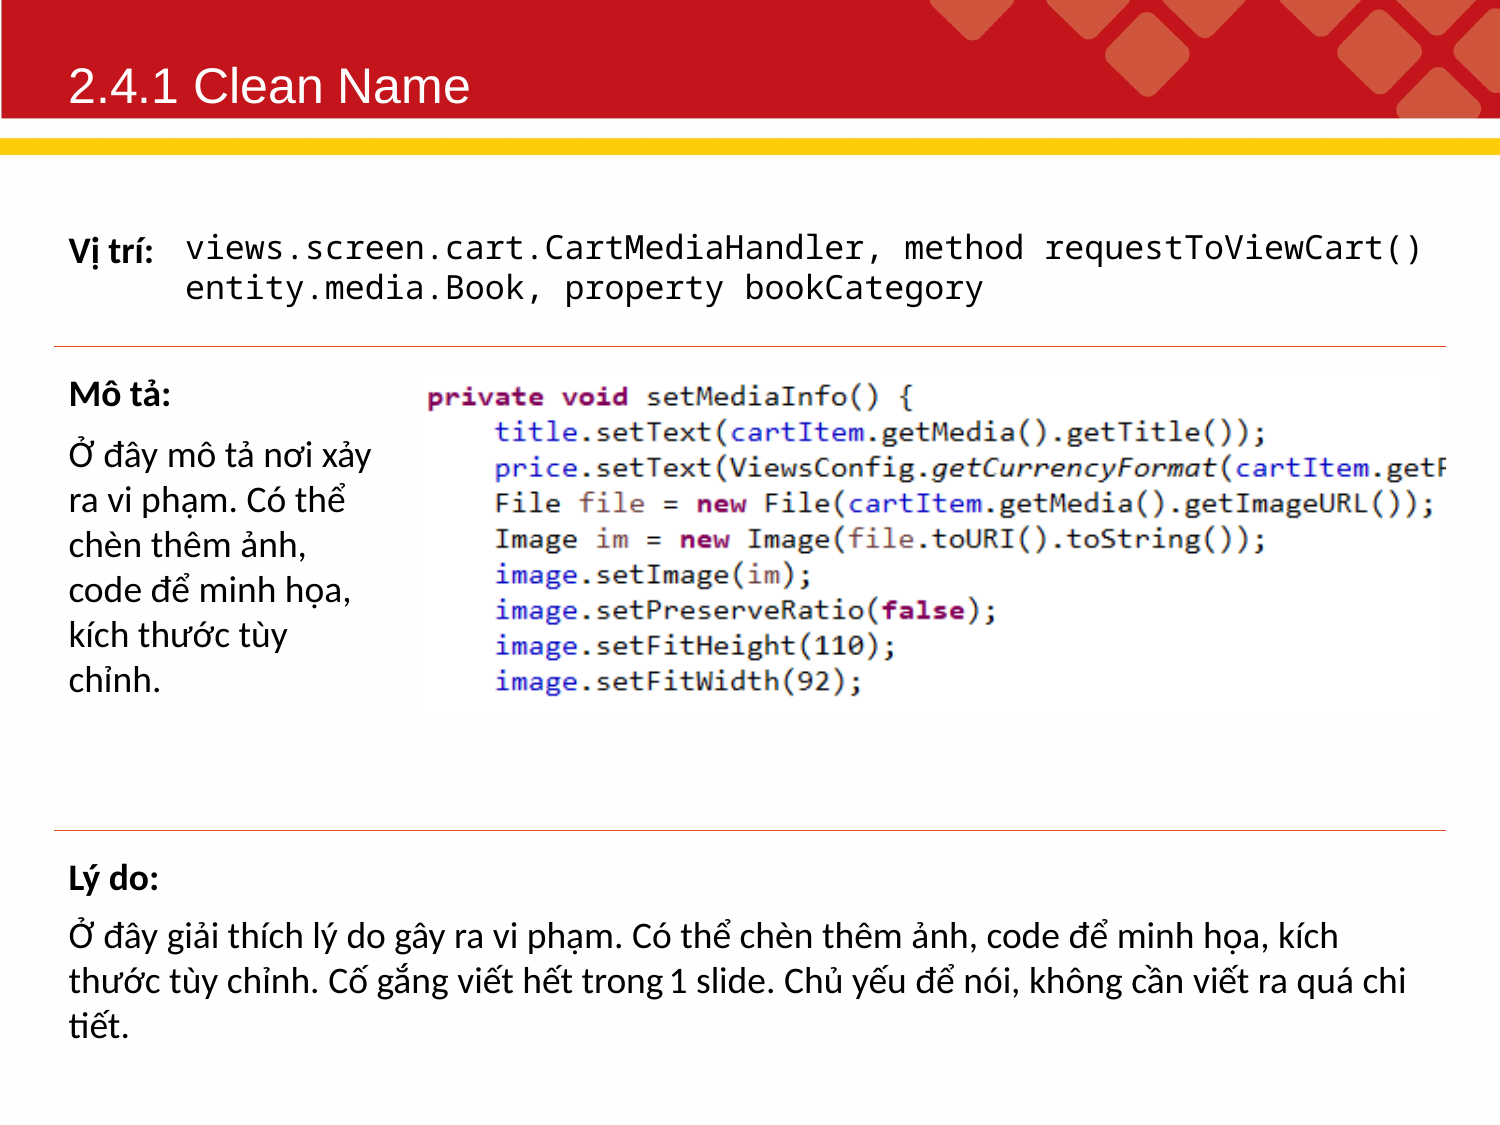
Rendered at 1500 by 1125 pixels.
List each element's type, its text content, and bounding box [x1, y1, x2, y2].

text_box views.screen.cart.CartMediaHandler, method requestToViewCart() entity.media.Book, property bookCategory [170, 218, 1464, 314]
text_box Lý do: [53, 845, 210, 904]
text_box Ở đây mô tả nơi xảy ra vi phạm. Có thể chèn thêm ảnh, code để minh họa, kích thước tùy chỉnh. [53, 422, 388, 707]
picture [0, 0, 1500, 1125]
text_box 2.4.1 Clean Name [53, 45, 1436, 121]
text_box Vị trí: [53, 218, 170, 279]
text_box Mô tả: [53, 361, 210, 422]
text_box Ở đây giải thích lý do gây ra vi phạm. Có thể chèn thêm ảnh, code để minh họa, kích thước tùy chỉnh. Cố gắng viết hết trong 1 slide. Chủ yếu để nói, không cần viết ra quá chi tiết. [53, 904, 1447, 1054]
